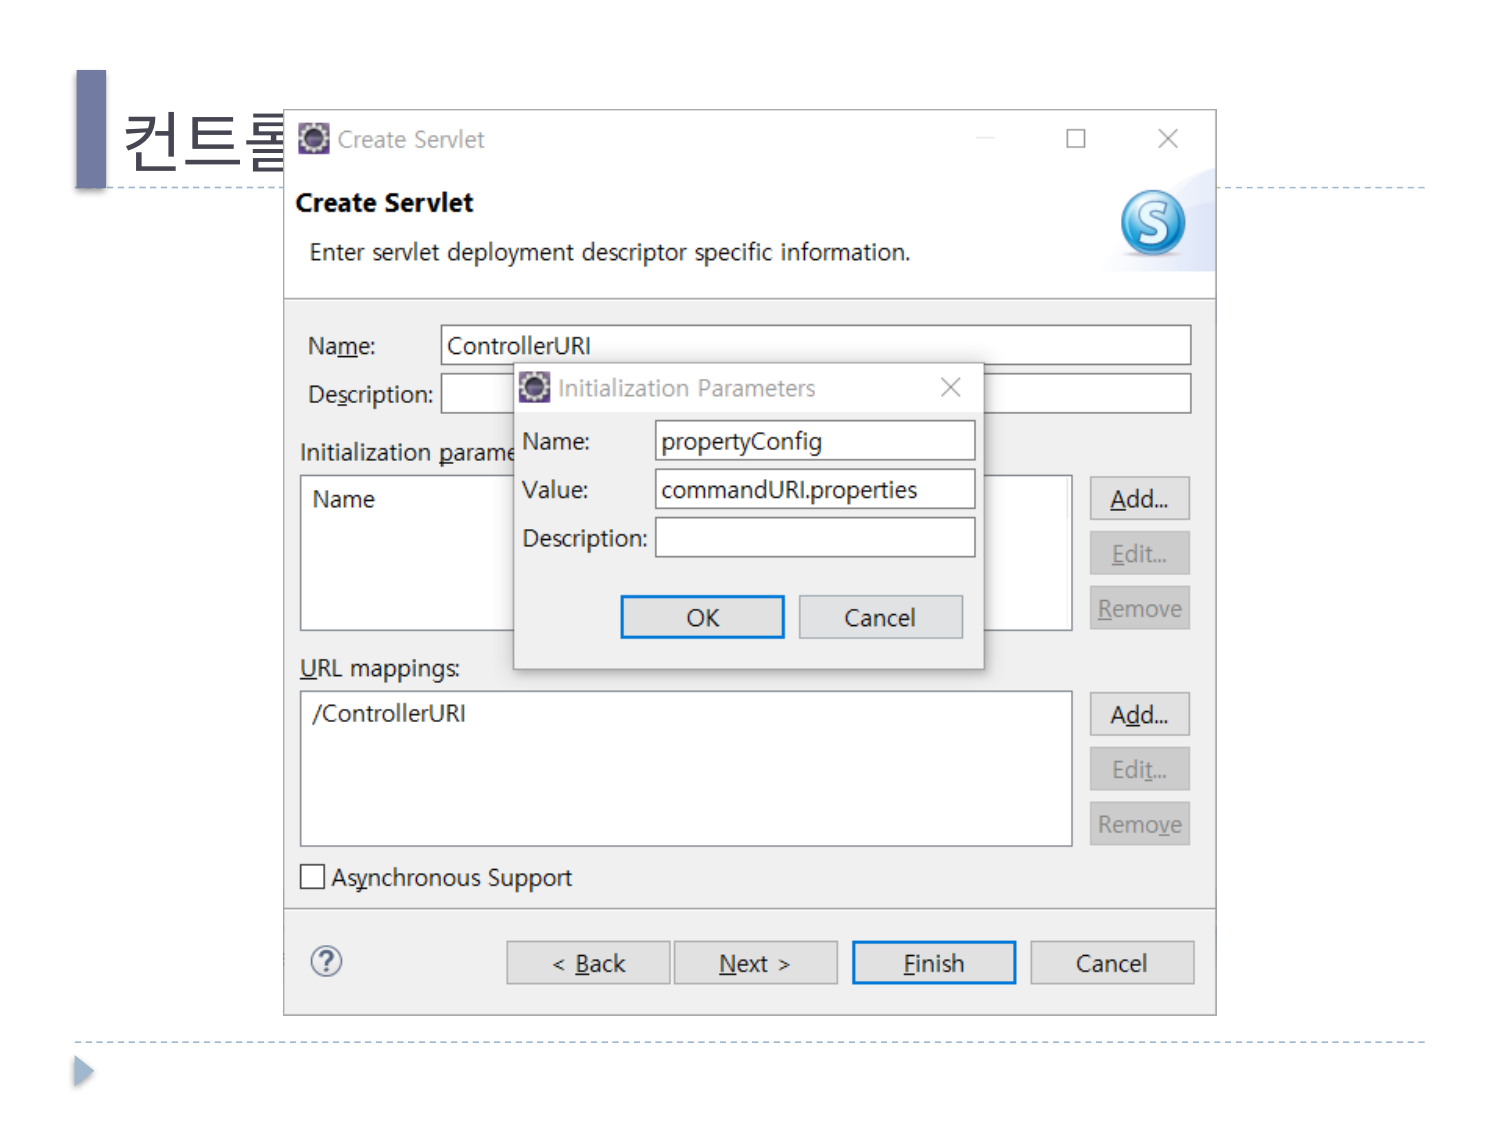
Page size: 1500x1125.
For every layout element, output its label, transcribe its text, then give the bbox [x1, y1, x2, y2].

picture [283, 109, 1217, 1016]
title 컨트롤러 서블릿 생성 [106, 70, 1425, 189]
